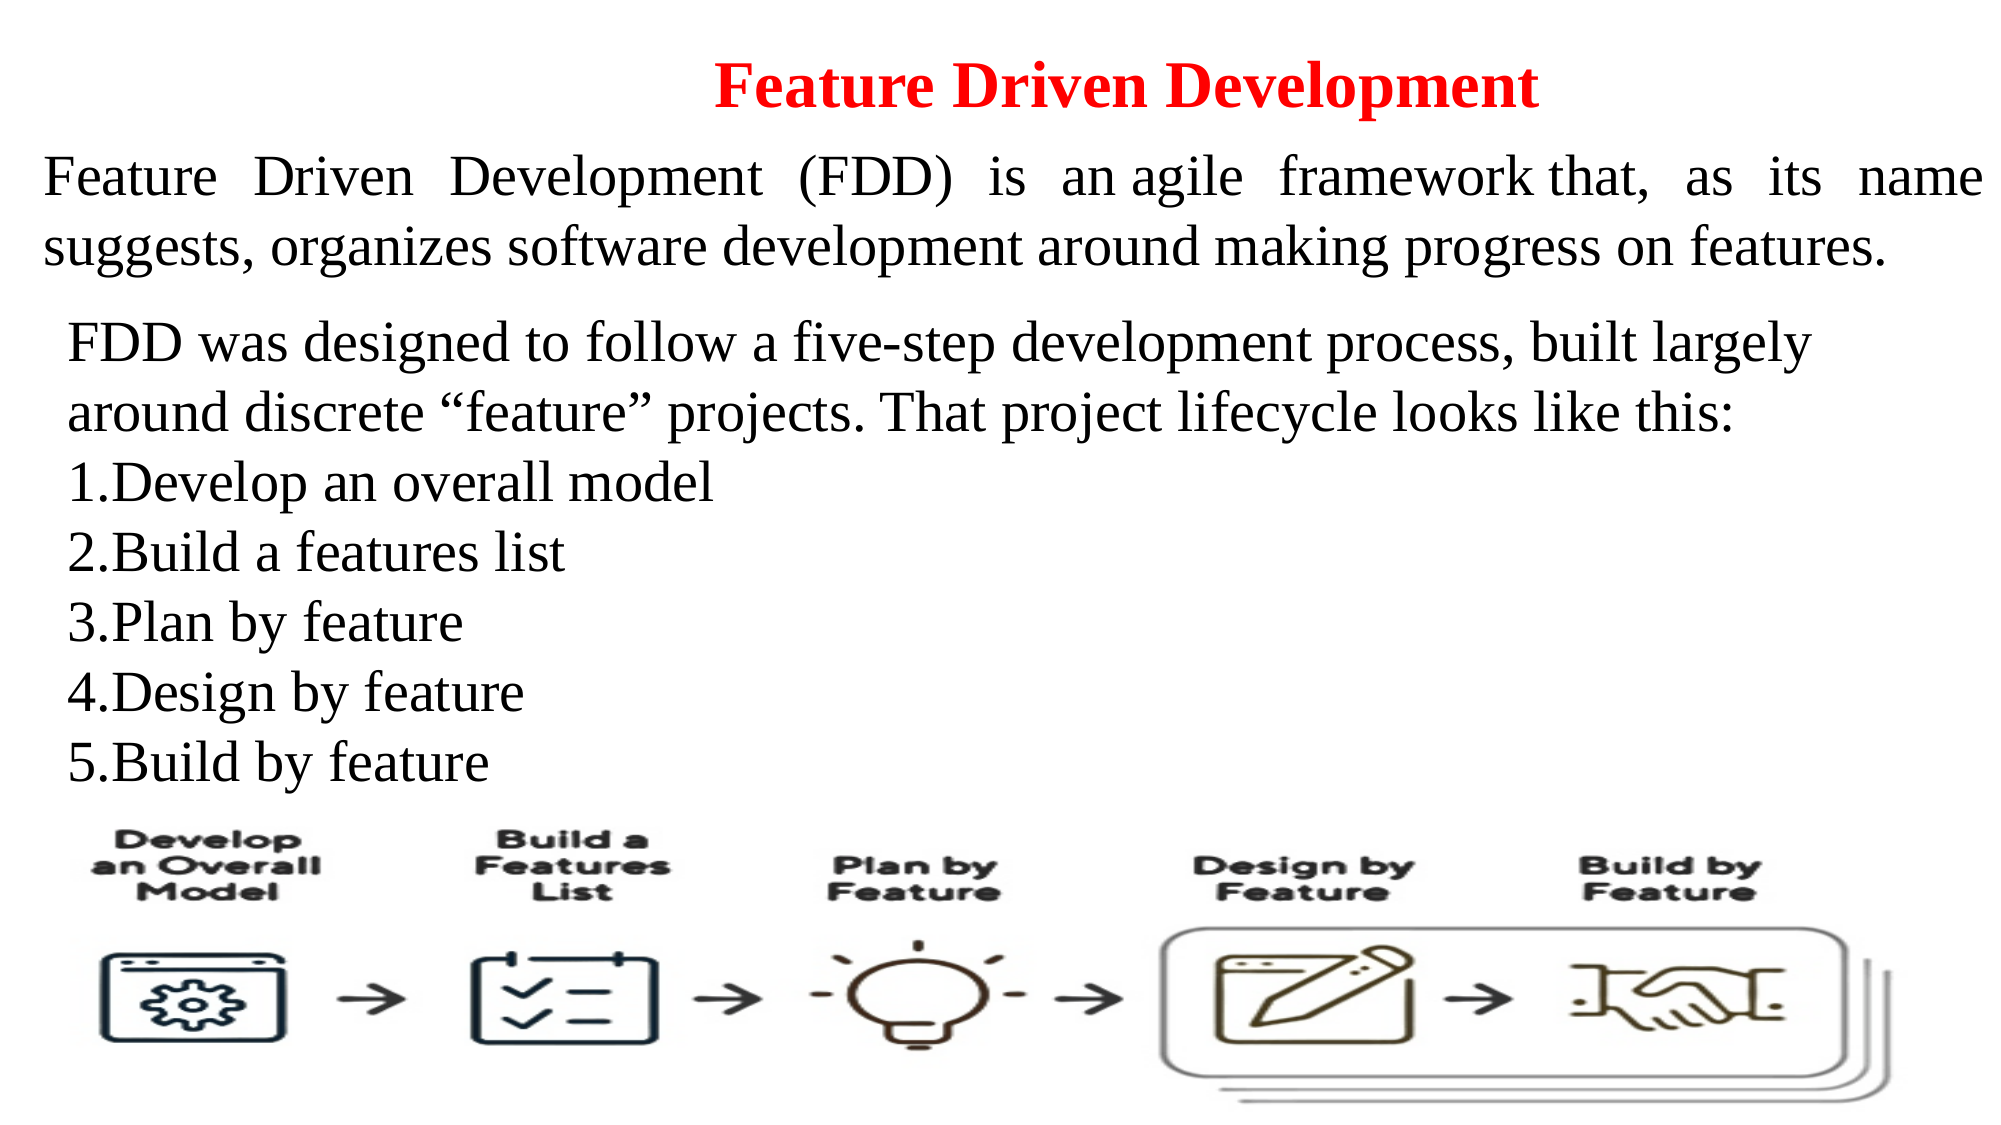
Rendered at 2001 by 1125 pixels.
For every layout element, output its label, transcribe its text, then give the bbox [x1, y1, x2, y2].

text_box Feature Driven Development (FDD) is an agile framework that, as its name suggests, organizes software development around making progress on features. [29, 129, 2000, 285]
text_box Feature Driven Development [699, 33, 1573, 129]
picture [28, 805, 1946, 1125]
text_box FDD was designed to follow a five-step development process, built largely around discrete “feature” projects. That project lifecycle looks like this: Develop an overall model Build a features list Plan by feature Design by feature Build by feature [52, 295, 1977, 801]
